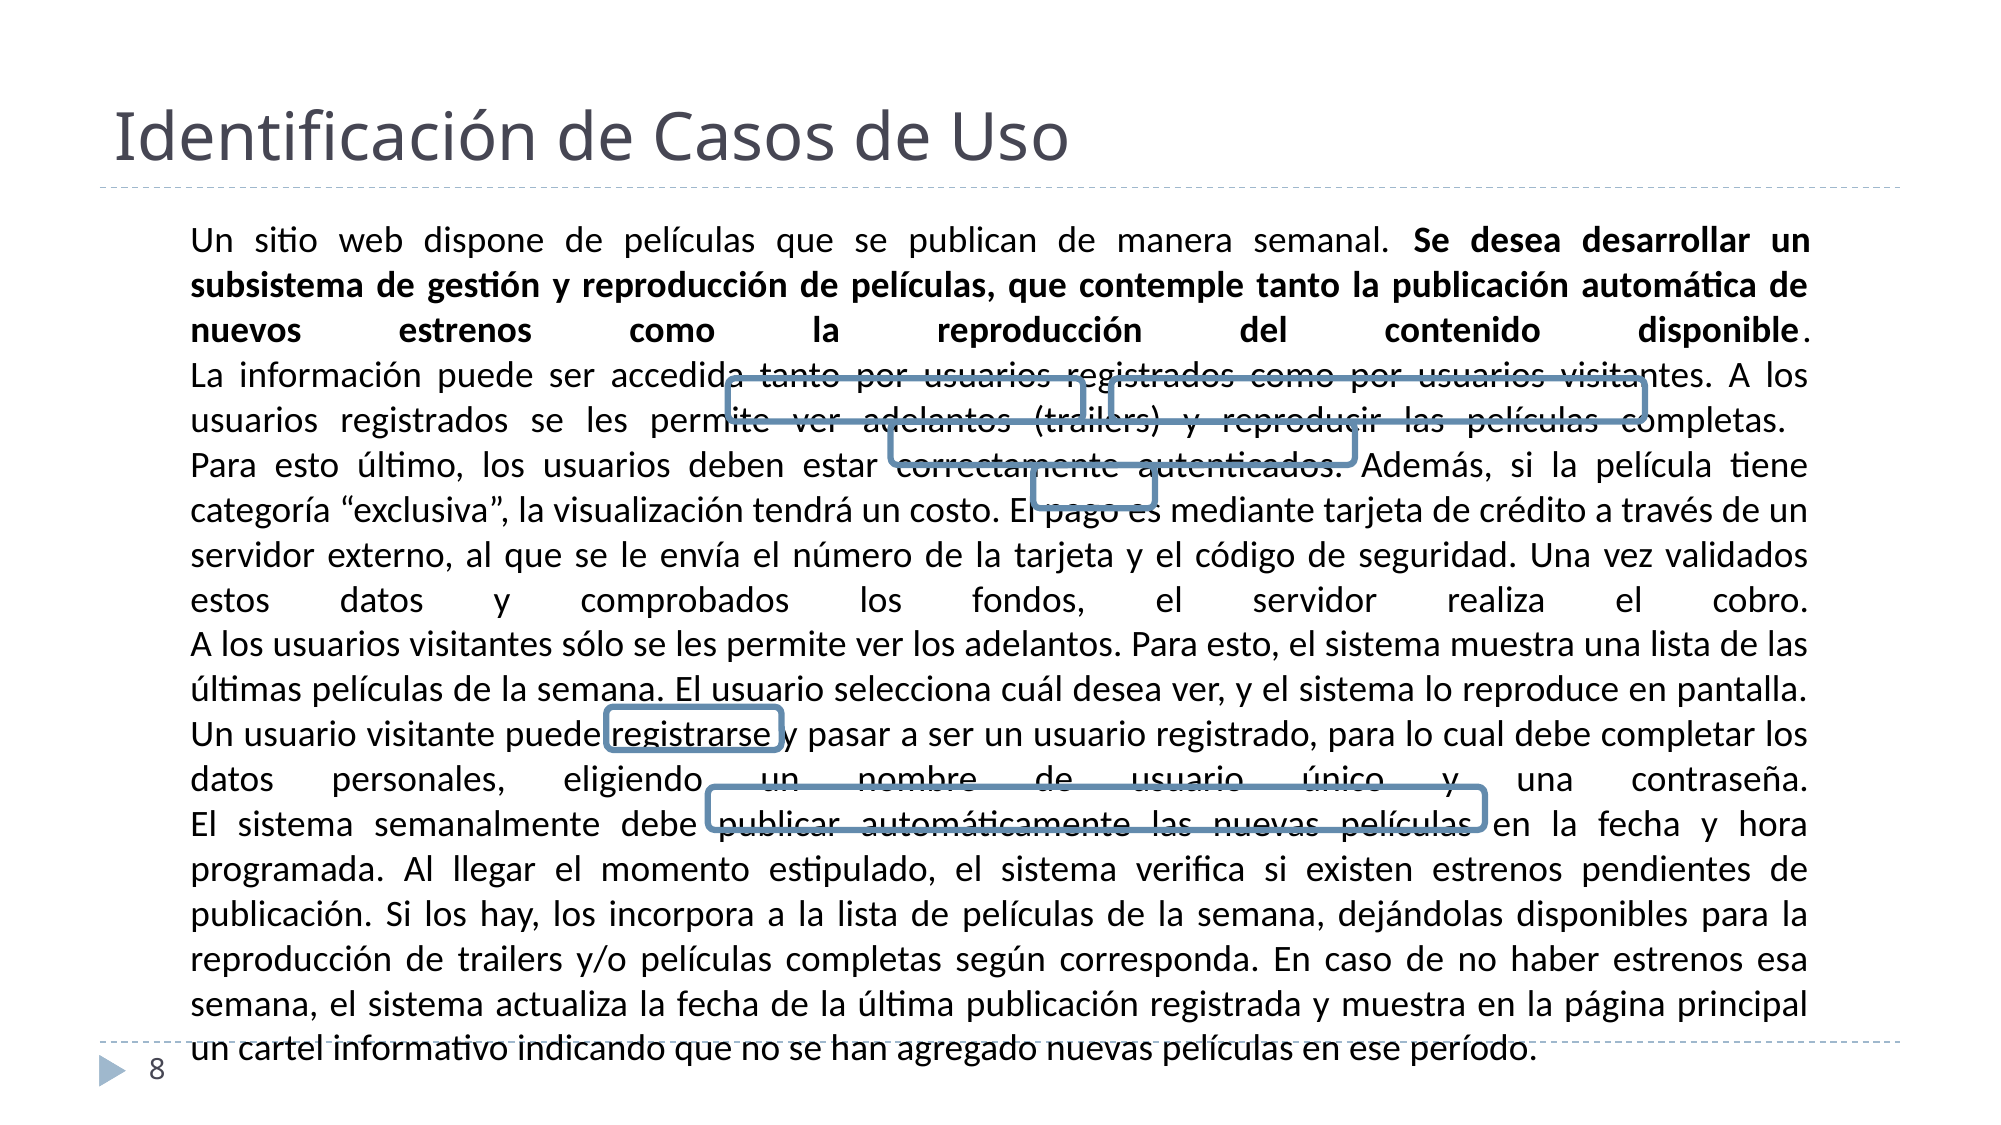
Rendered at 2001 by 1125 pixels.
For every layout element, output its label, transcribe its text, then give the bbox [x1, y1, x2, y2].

text_box [1111, 378, 1645, 422]
text_box Un sitio web dispone de películas que se publican de manera semanal. Se desea desarrollar un subsistema de gestión y reproducción de películas, que contemple tanto la publicación automática de nuevos estrenos como la reproducción del contenido disponible. La información puede ser accedida tanto por usuarios registrados como por usuarios visitantes. A los usuarios registrados se les permite ver adelantos (trailers) y reproducir las películas completas. Para esto último, los usuarios deben estar correctamente autenticados. Además, si la película tiene categoría “exclusiva”, la visualización tendrá un costo. El pago es mediante tarjeta de crédito a través de un servidor externo, al que se le envía el número de la tarjeta y el código de seguridad. Una vez validados estos datos y comprobados los fondos, el servidor realiza el cobro. A los usuarios visitantes sólo se les permite ver los adelantos. Para esto, el sistema muestra una lista de las últimas películas de la semana. El usuario selecciona cuál desea ver, y el sistema lo reproduce en pantalla. Un usuario visitante puede registrarse y pasar a ser un usuario registrado, para lo cual debe completar los datos personales, eligiendo un nombre de usuario único y una contraseña. El sistema semanalmente debe publicar automáticamente las nuevas películas en la fecha y hora programada. Al llegar el momento estipulado, el sistema verifica si existen estrenos pendientes de publicación. Si los hay, los incorpora a la lista de películas de la semana, dejándolas disponibles para la reproducción de trailers y/o películas completas según corresponda. En caso de no haber estrenos esa semana, el sistema actualiza la fecha de la última publicación registrada y muestra en la página principal un cartel informativo indicando que no se han agregado nuevas películas en ese período. [161, 208, 1827, 1103]
text_box [1033, 464, 1155, 509]
text_box [727, 378, 1084, 422]
title Identificación de Casos de Uso [99, 37, 1900, 188]
text_box [890, 421, 1355, 465]
text_box [707, 786, 1485, 831]
text_box [606, 706, 782, 751]
slide_number ‹#› [133, 1042, 161, 1103]
